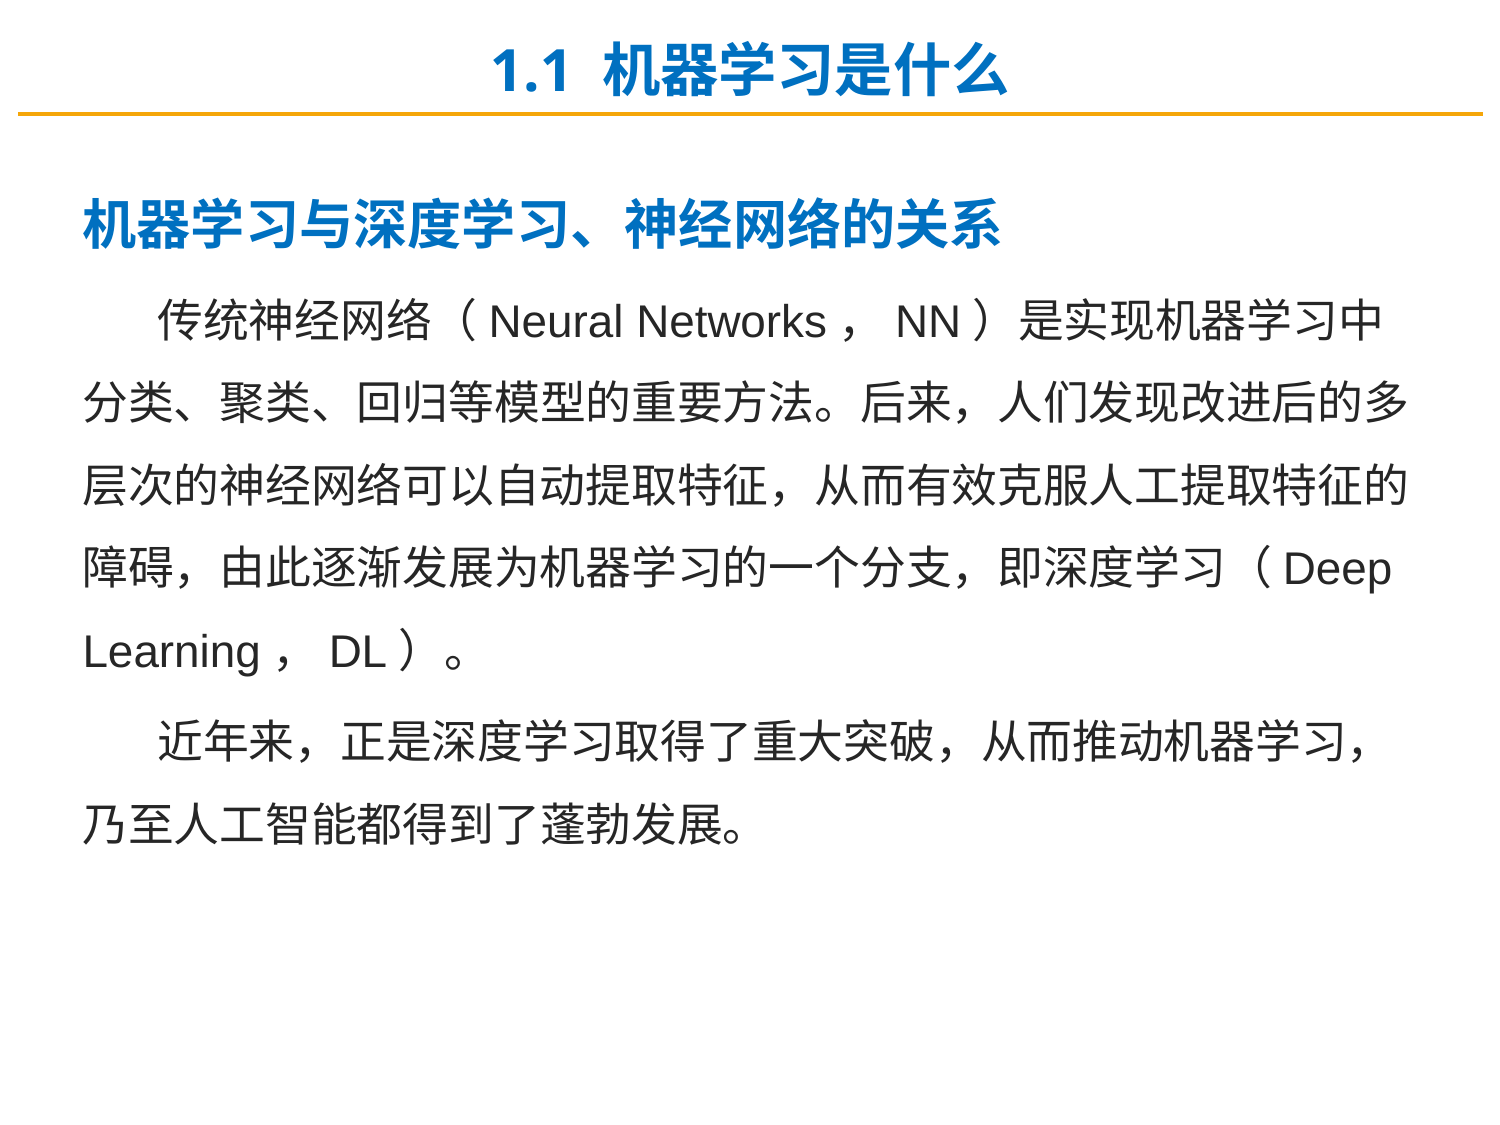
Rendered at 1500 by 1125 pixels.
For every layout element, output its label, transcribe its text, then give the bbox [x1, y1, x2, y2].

text_box 机器学习与深度学习、神经网络的关系 传统神经网络（Neural Networks，NN）是实现机器学习中分类、聚类、回归等模型的重要方法。后来，人们发现改进后的多层次的神经网络可以自动提取特征，从而有效克服人工提取特征的障碍，由此逐渐发展为机器学习的一个分支，即深度学习（Deep Learning，DL）。 近年来，正是深度学习取得了重大突破，从而推动机器学习，乃至人工智能都得到了蓬勃发展。 [67, 149, 1434, 1059]
text_box 1.1 机器学习是什么 [0, 25, 1500, 111]
